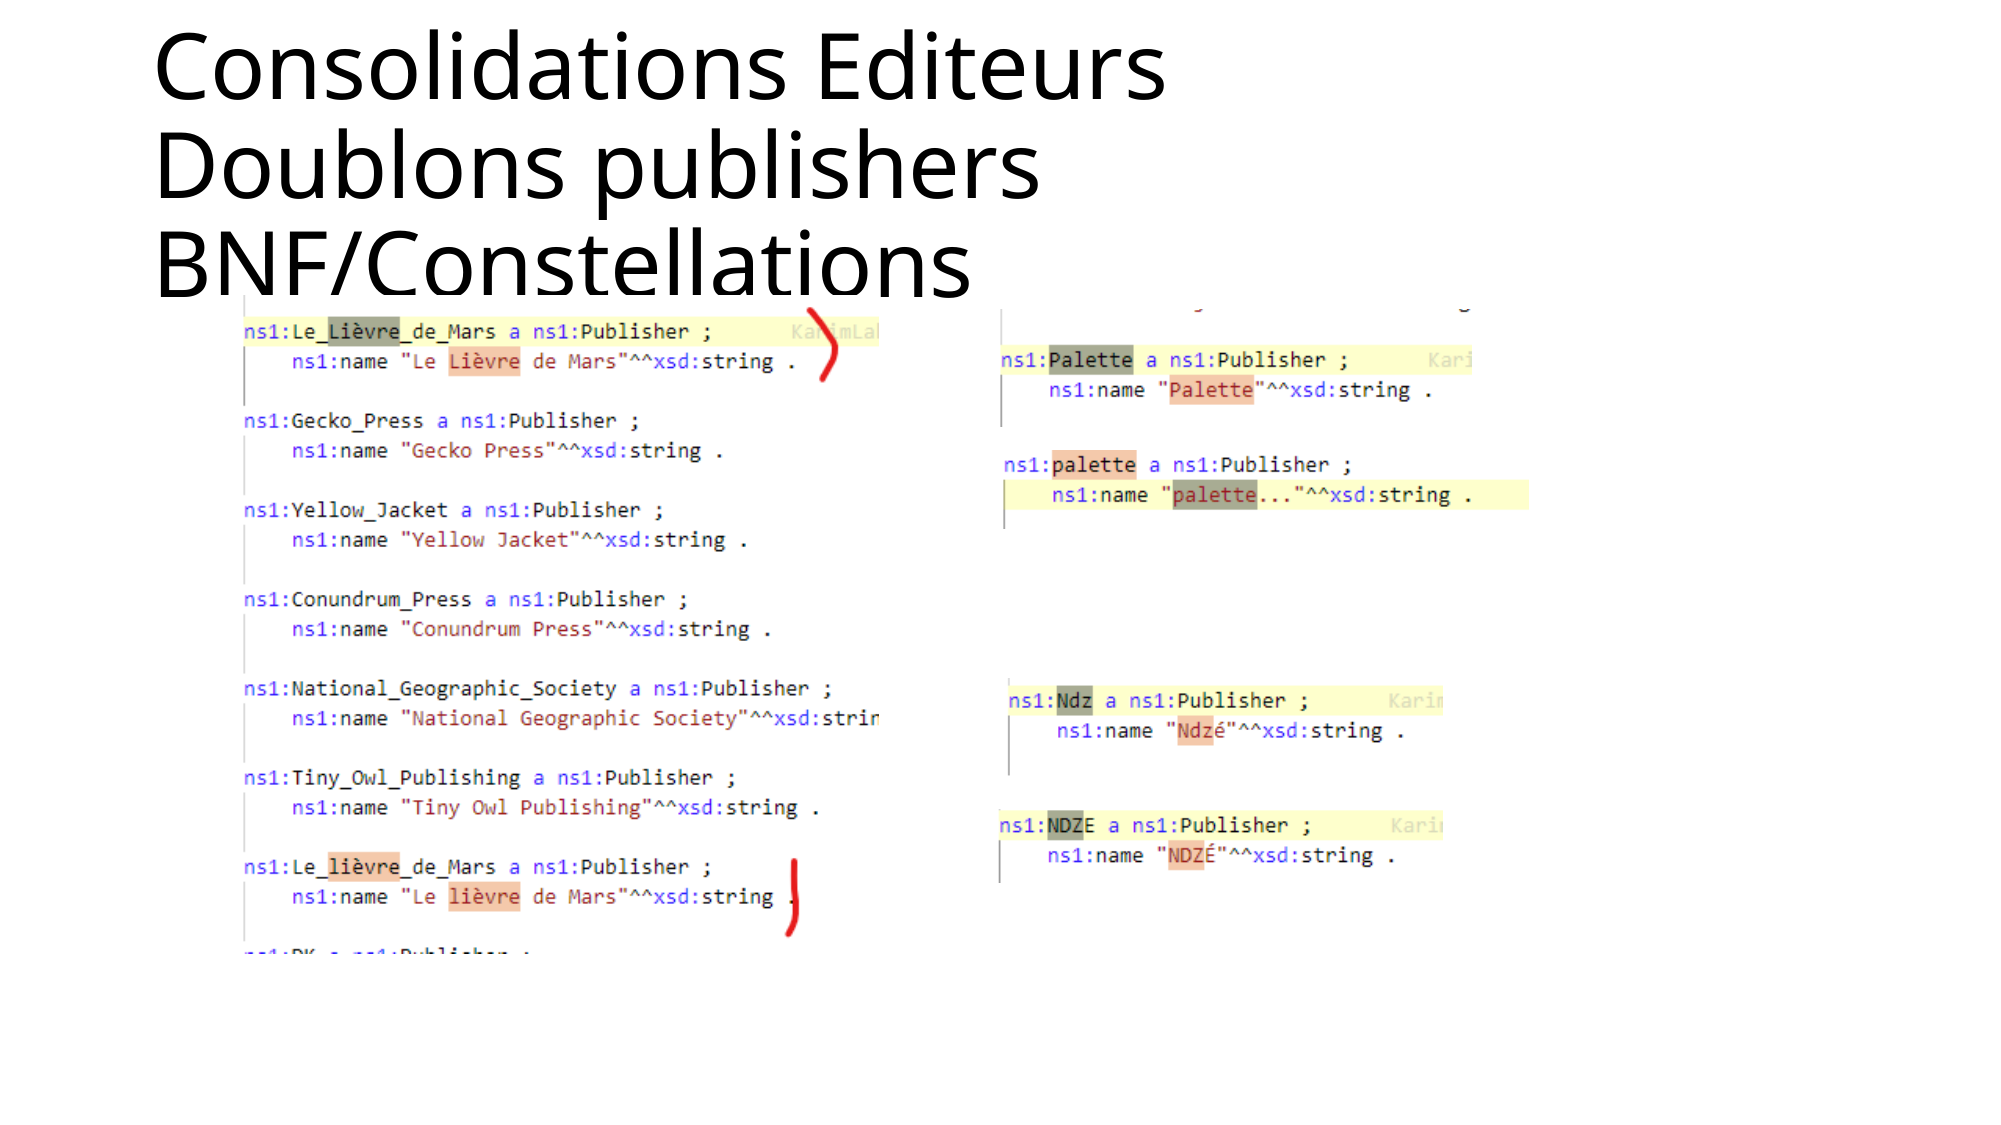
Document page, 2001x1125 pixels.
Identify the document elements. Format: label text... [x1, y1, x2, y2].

picture [214, 295, 879, 954]
picture [971, 309, 1472, 427]
picture [999, 678, 1443, 782]
title Consolidations Editeurs Doublons publishers BNF/Constellations [137, 59, 1863, 278]
picture [996, 809, 1443, 883]
picture [999, 450, 1529, 529]
